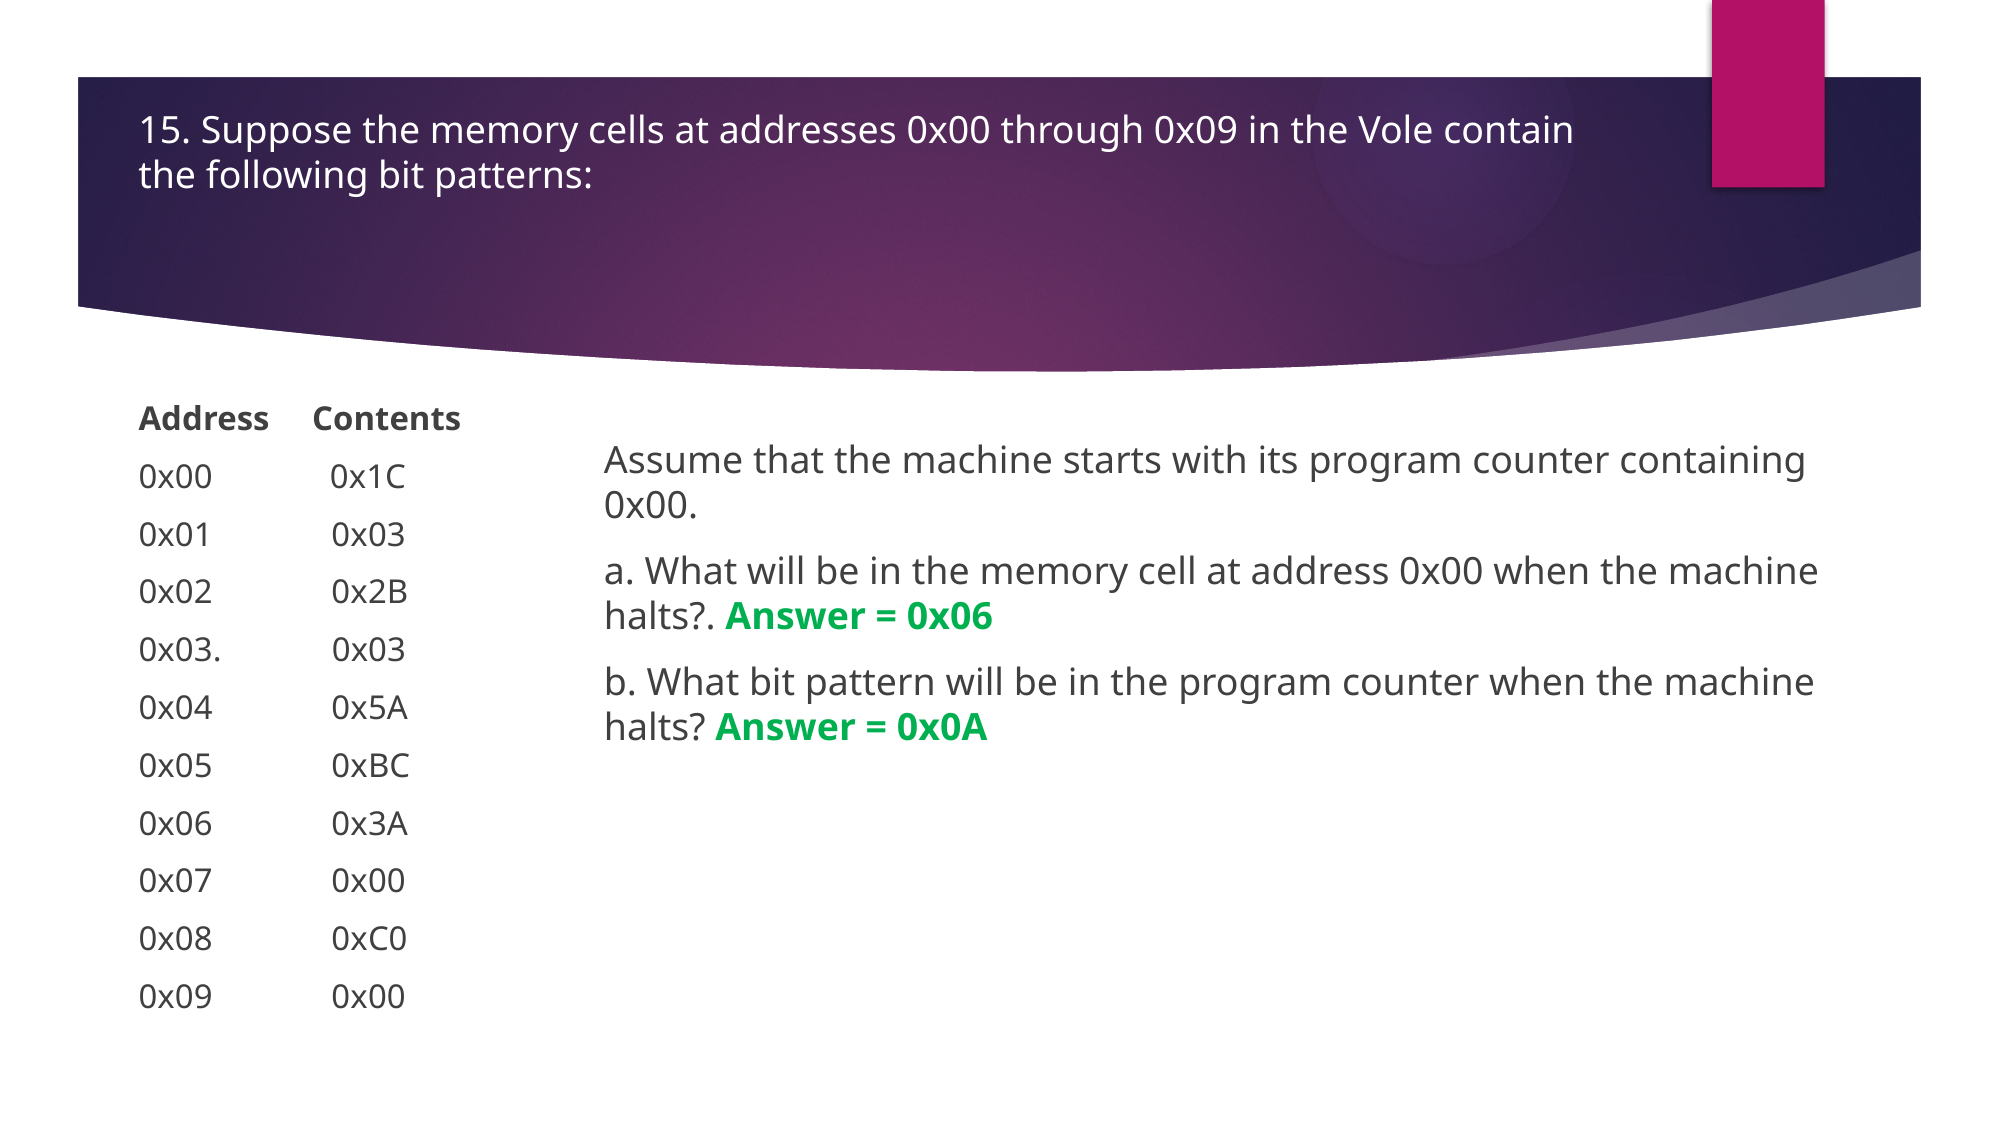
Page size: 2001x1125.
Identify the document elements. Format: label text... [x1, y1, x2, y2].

text_box Assume that the machine starts with its program counter containing 0x00. a. What will be in the memory cell at address 0x00 when the machine halts?. Answer = 0x06 b. What bit pattern will be in the program counter when the machine halts? Answer = 0x0A [589, 428, 1912, 851]
text_box 15. Suppose the memory cells at addresses 0x00 through 0x09 in the Vole contain the following bit patterns: [123, 98, 1634, 204]
list Address Contents 0x00 0x1C 0x01 0x03 0x02 0x2B 0x03. 0x03 0x04 0x5A 0x05 0xBC 0x06 0x3A 0x07 0x00 0x08 0xC0 0x09 0x00 [123, 274, 602, 1027]
